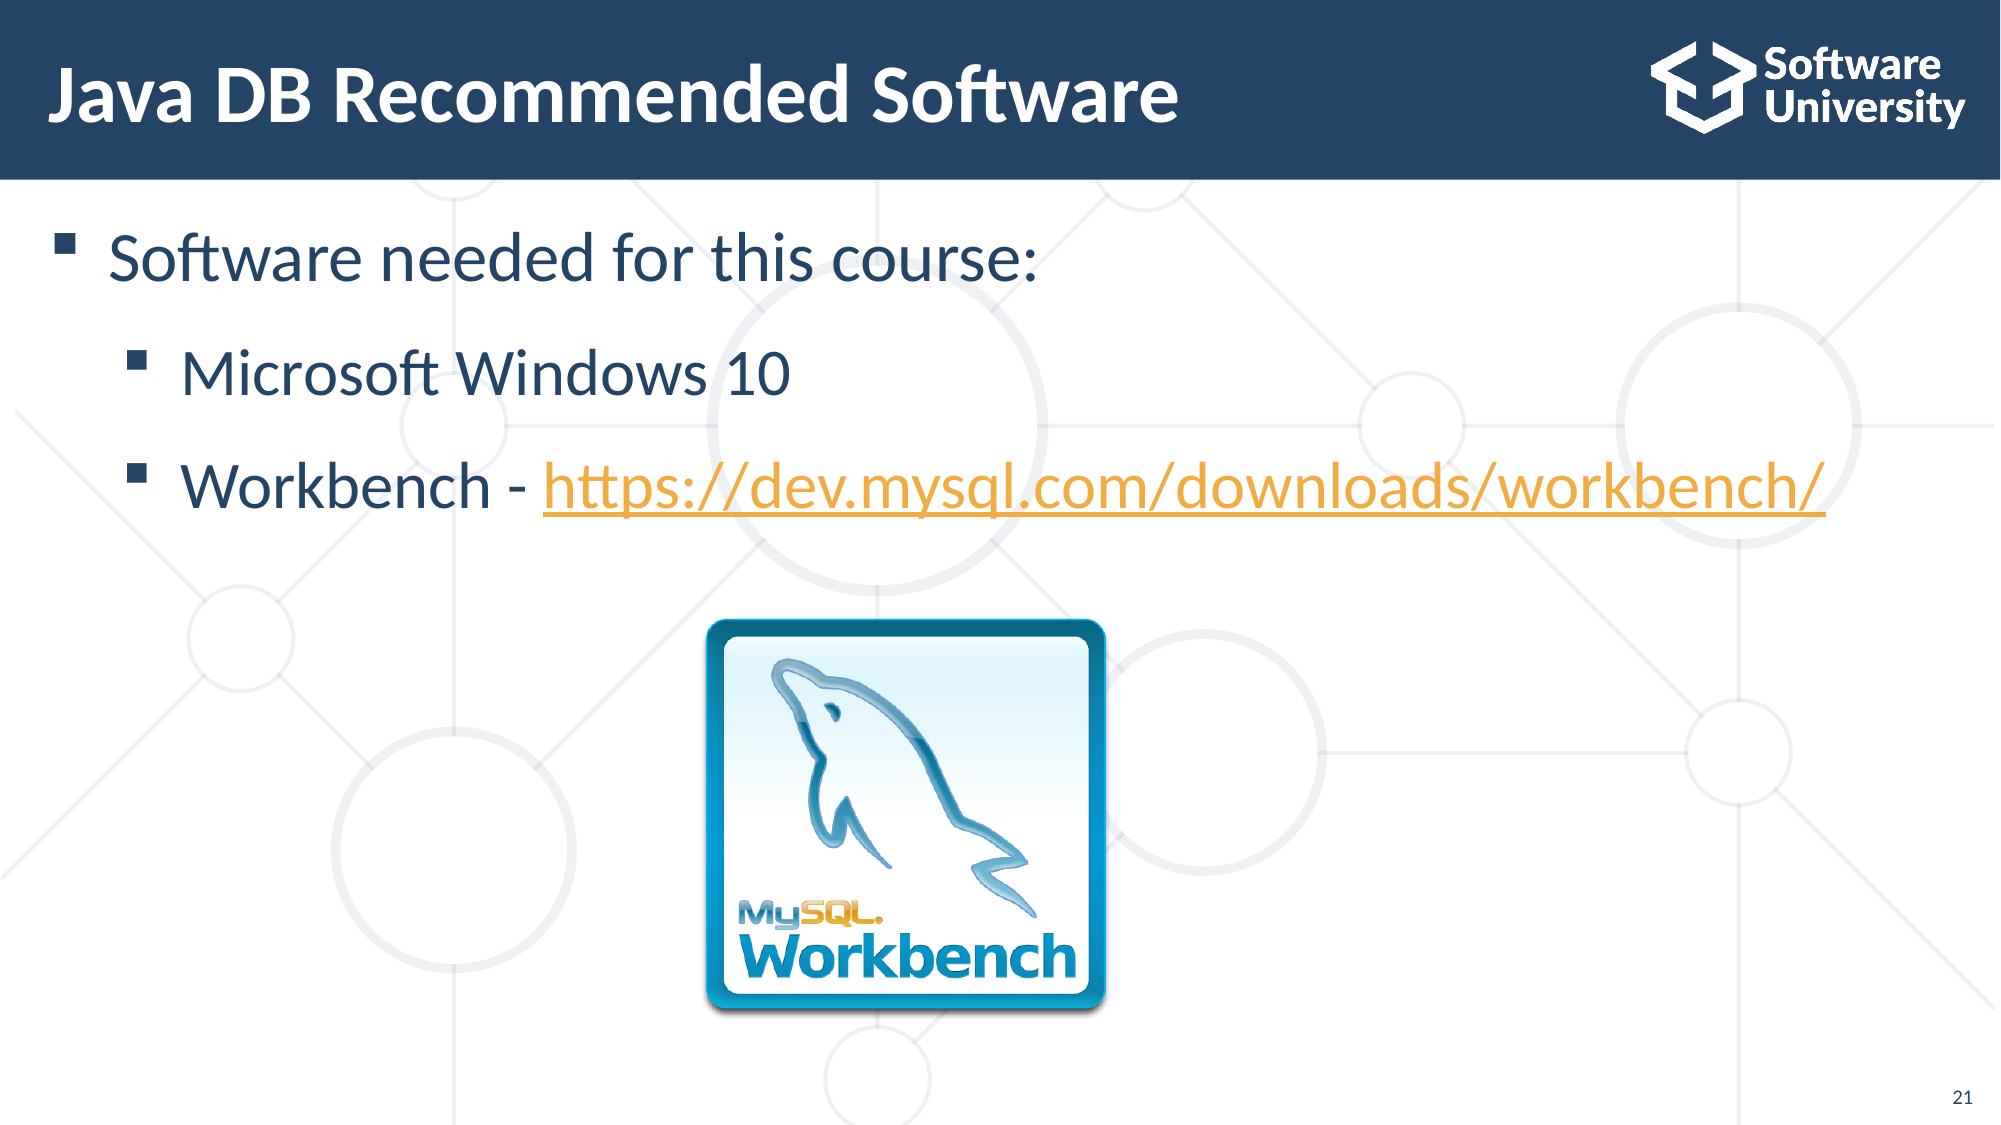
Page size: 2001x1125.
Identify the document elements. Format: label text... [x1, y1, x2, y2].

picture [699, 612, 1111, 1024]
title Java DB Recommended Software [31, 16, 1625, 162]
picture [1651, 41, 1966, 134]
list Software needed for this course: Microsoft Windows 10 Workbench - https://dev.mysql.com/downloads/workbench/ [31, 196, 1970, 1104]
slide_number 21 [1927, 1067, 1989, 1117]
